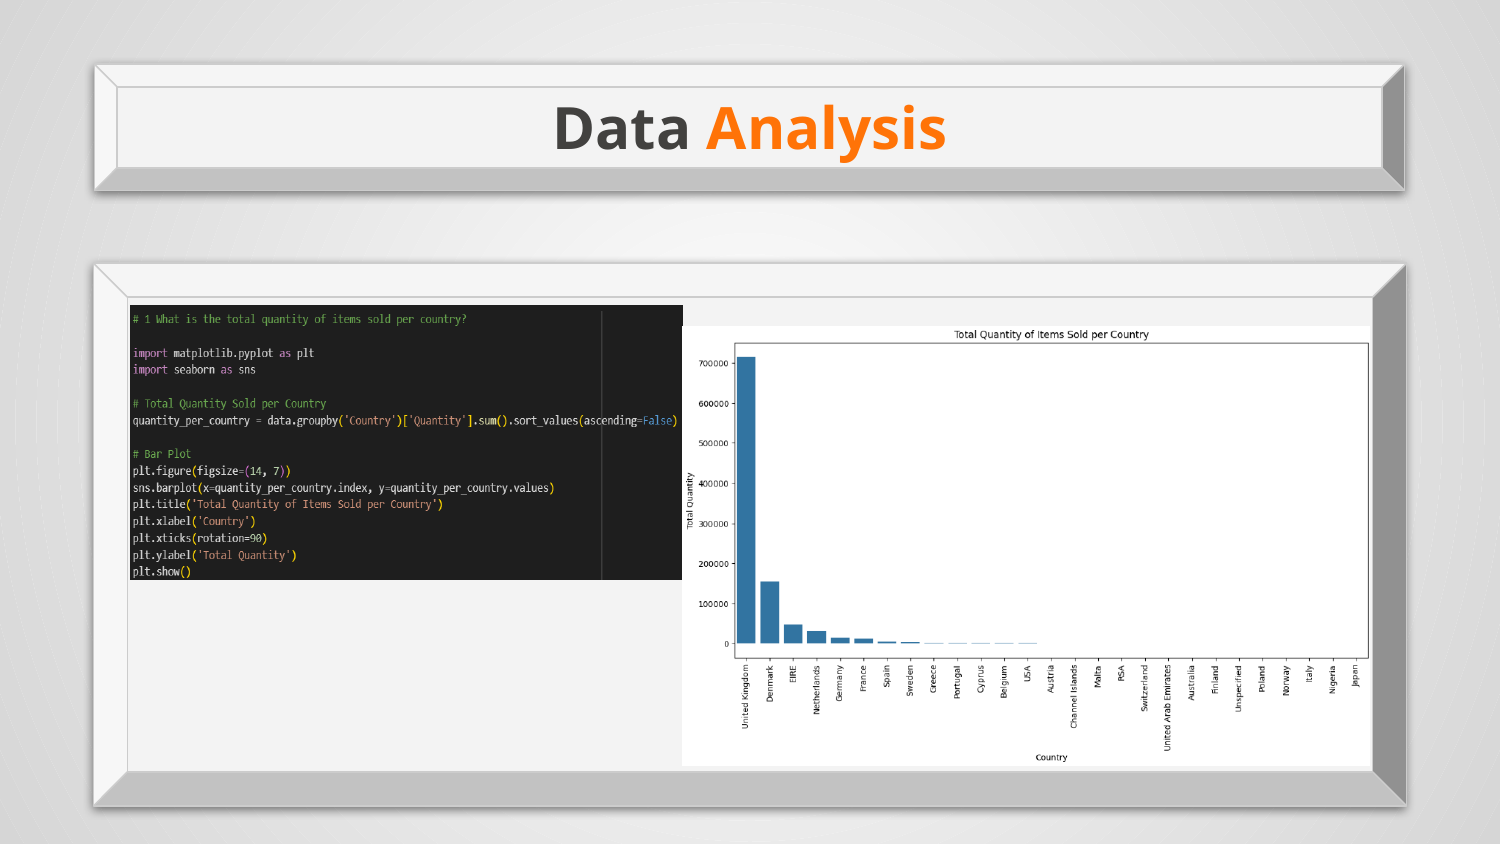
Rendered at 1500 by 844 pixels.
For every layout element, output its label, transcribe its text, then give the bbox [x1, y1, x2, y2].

picture [130, 305, 1371, 766]
title Data Analysis [118, 88, 1382, 164]
text_box [93, 263, 1407, 806]
